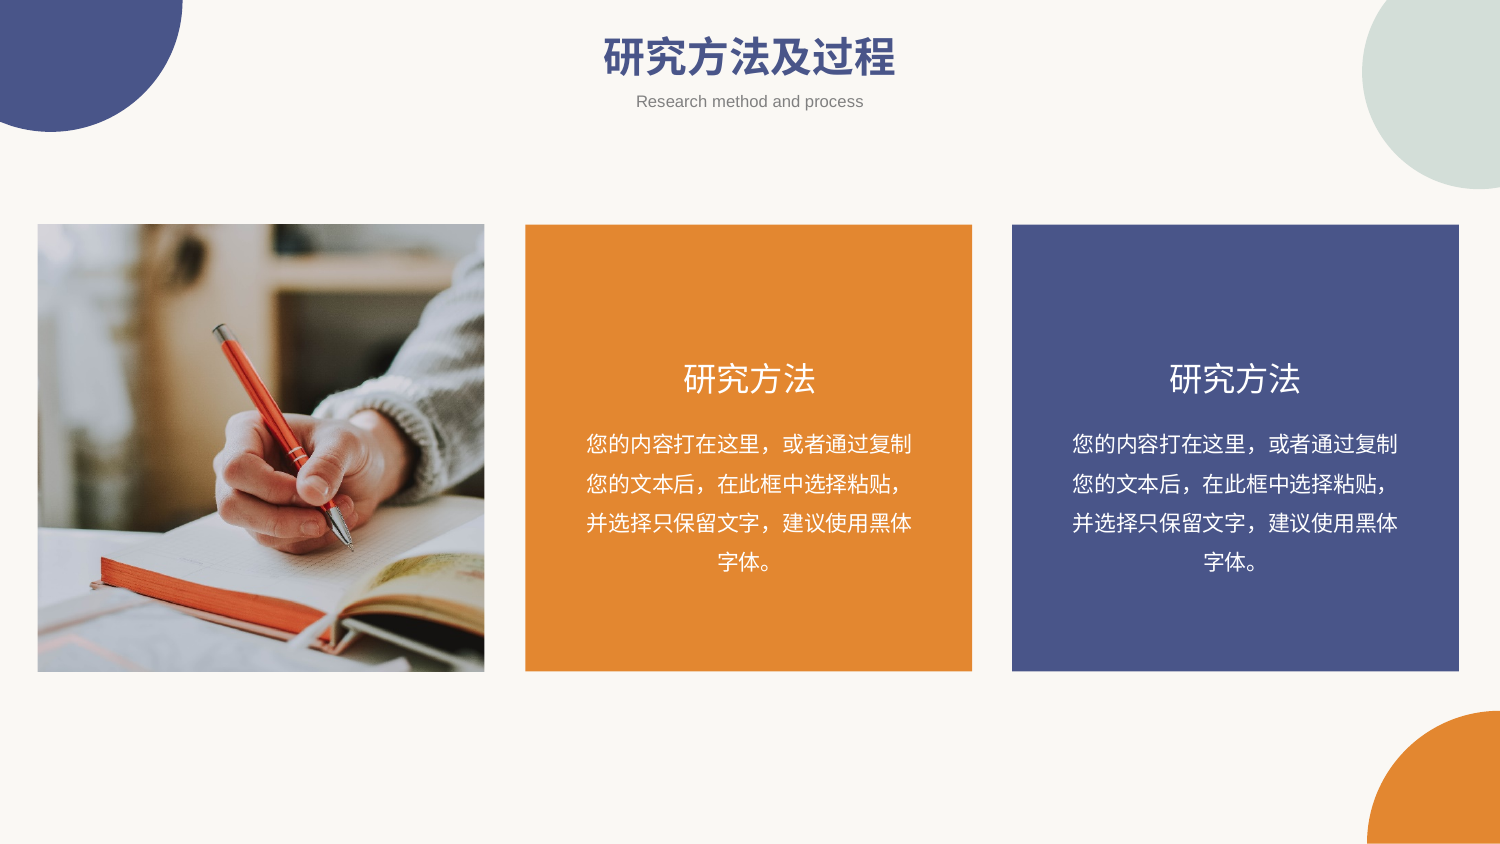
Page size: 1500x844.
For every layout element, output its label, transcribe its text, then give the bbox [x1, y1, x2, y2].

picture [37, 224, 485, 672]
text_box 您的内容打在这里，或者通过复制您的文本后，在此框中选择粘贴，并选择只保留文字，建议使用黑体字体。 [570, 410, 930, 583]
text_box [524, 223, 973, 672]
text_box 研究方法 [668, 350, 832, 406]
text_box 您的内容打在这里，或者通过复制您的文本后，在此框中选择粘贴，并选择只保留文字，建议使用黑体字体。 [1056, 410, 1415, 583]
text_box [1011, 223, 1460, 672]
text_box 研究方法 [1154, 350, 1317, 406]
text_box Research method and process [621, 83, 879, 118]
text_box 研究方法及过程 [588, 23, 911, 88]
